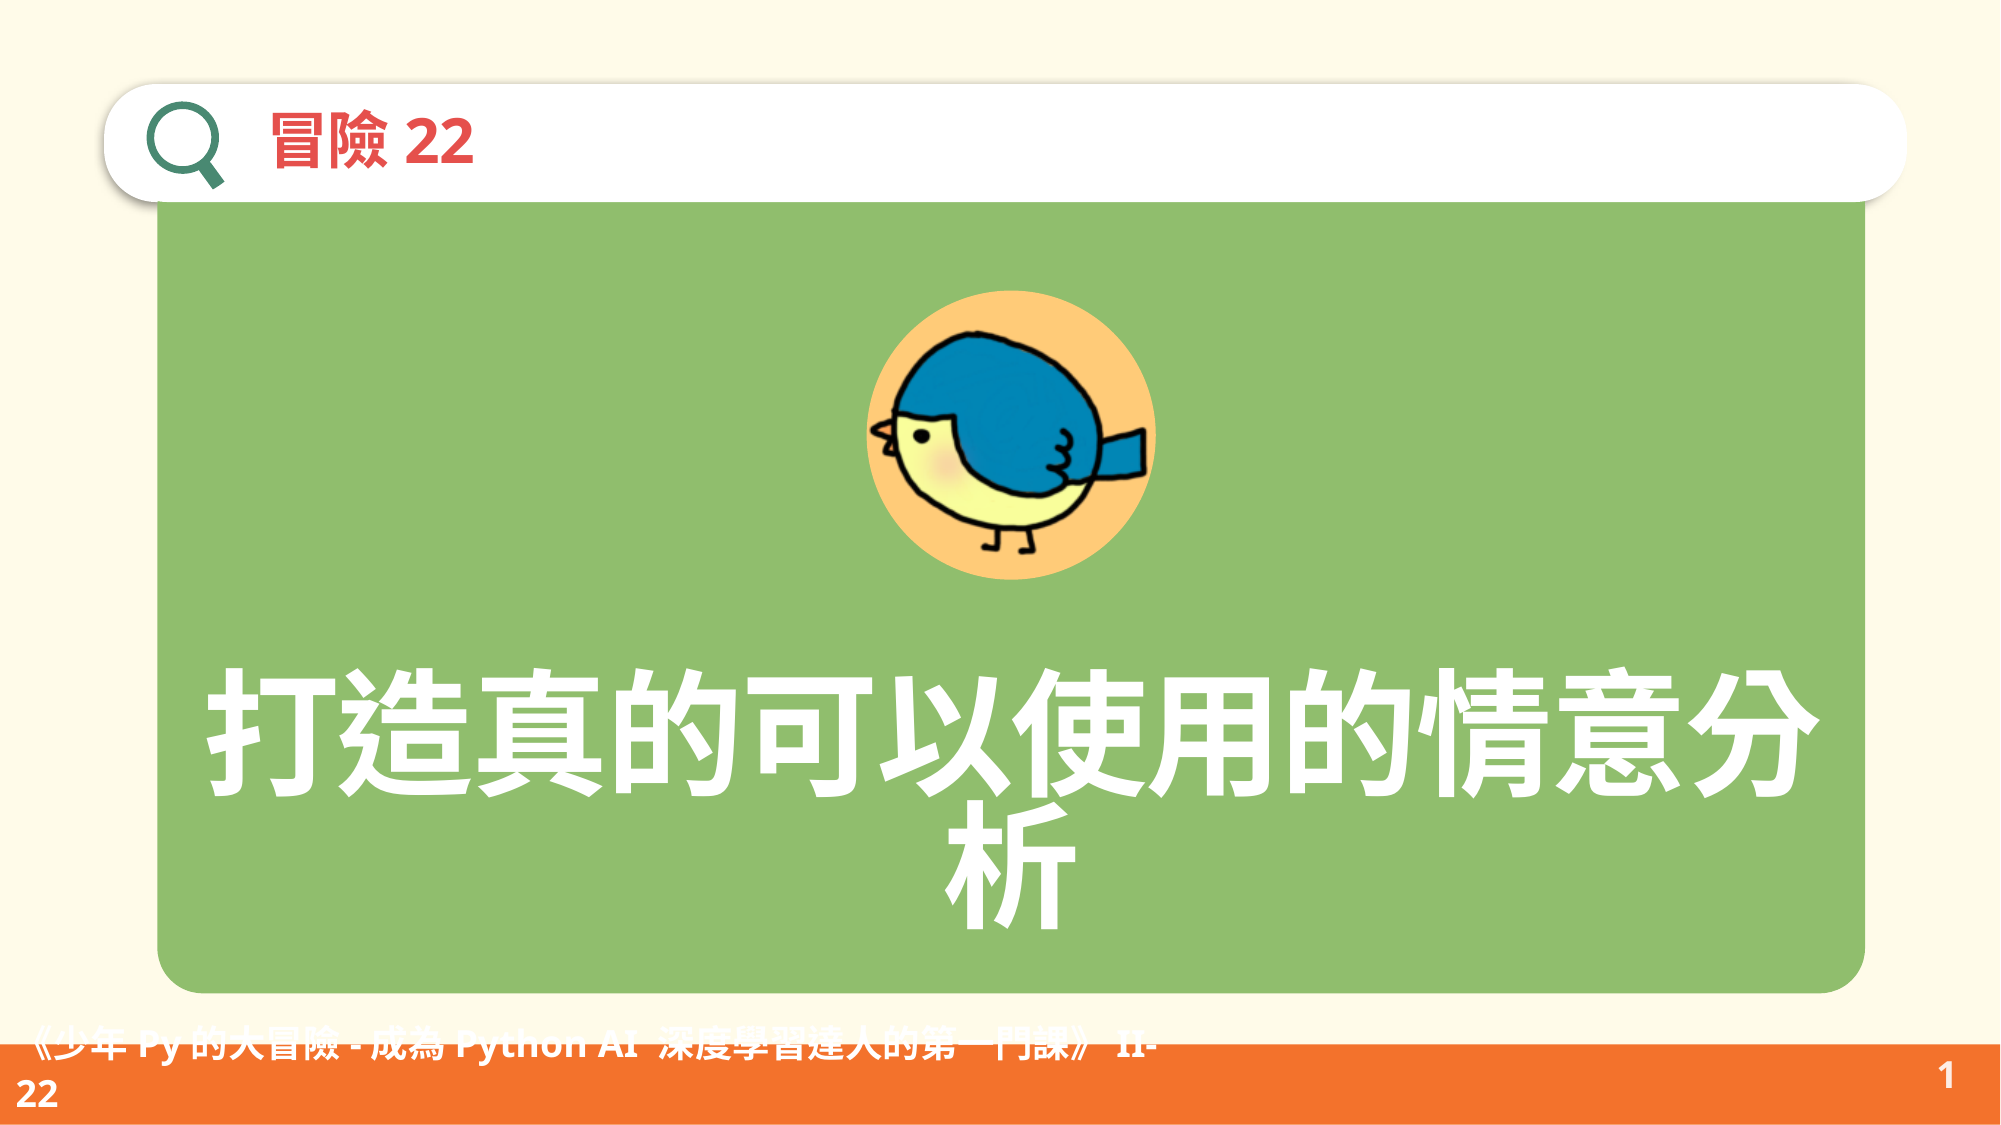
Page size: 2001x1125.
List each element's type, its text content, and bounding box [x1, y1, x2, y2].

slide_number 1 [1912, 1047, 1982, 1111]
list 打造真的可以使用的情意分析 [160, 669, 1863, 955]
picture [830, 296, 1180, 584]
list 冒險22 [257, 106, 1838, 185]
